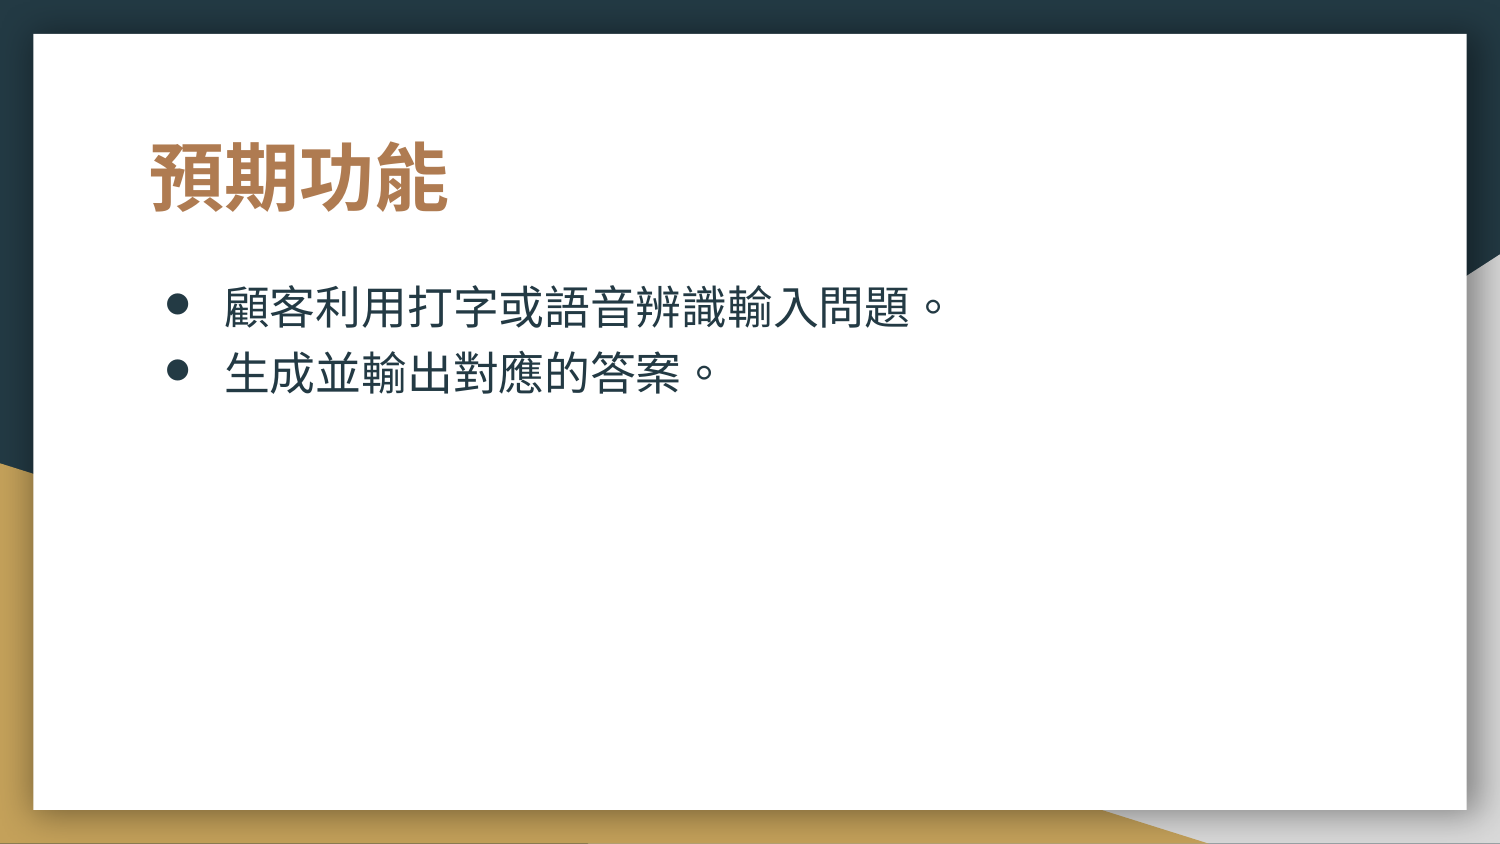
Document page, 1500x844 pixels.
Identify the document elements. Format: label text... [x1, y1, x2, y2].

title 預期功能 [134, 115, 1366, 252]
list 顧客利用打字或語音辨識輸入問題。 生成並輸出對應的答案。 [134, 252, 1366, 740]
